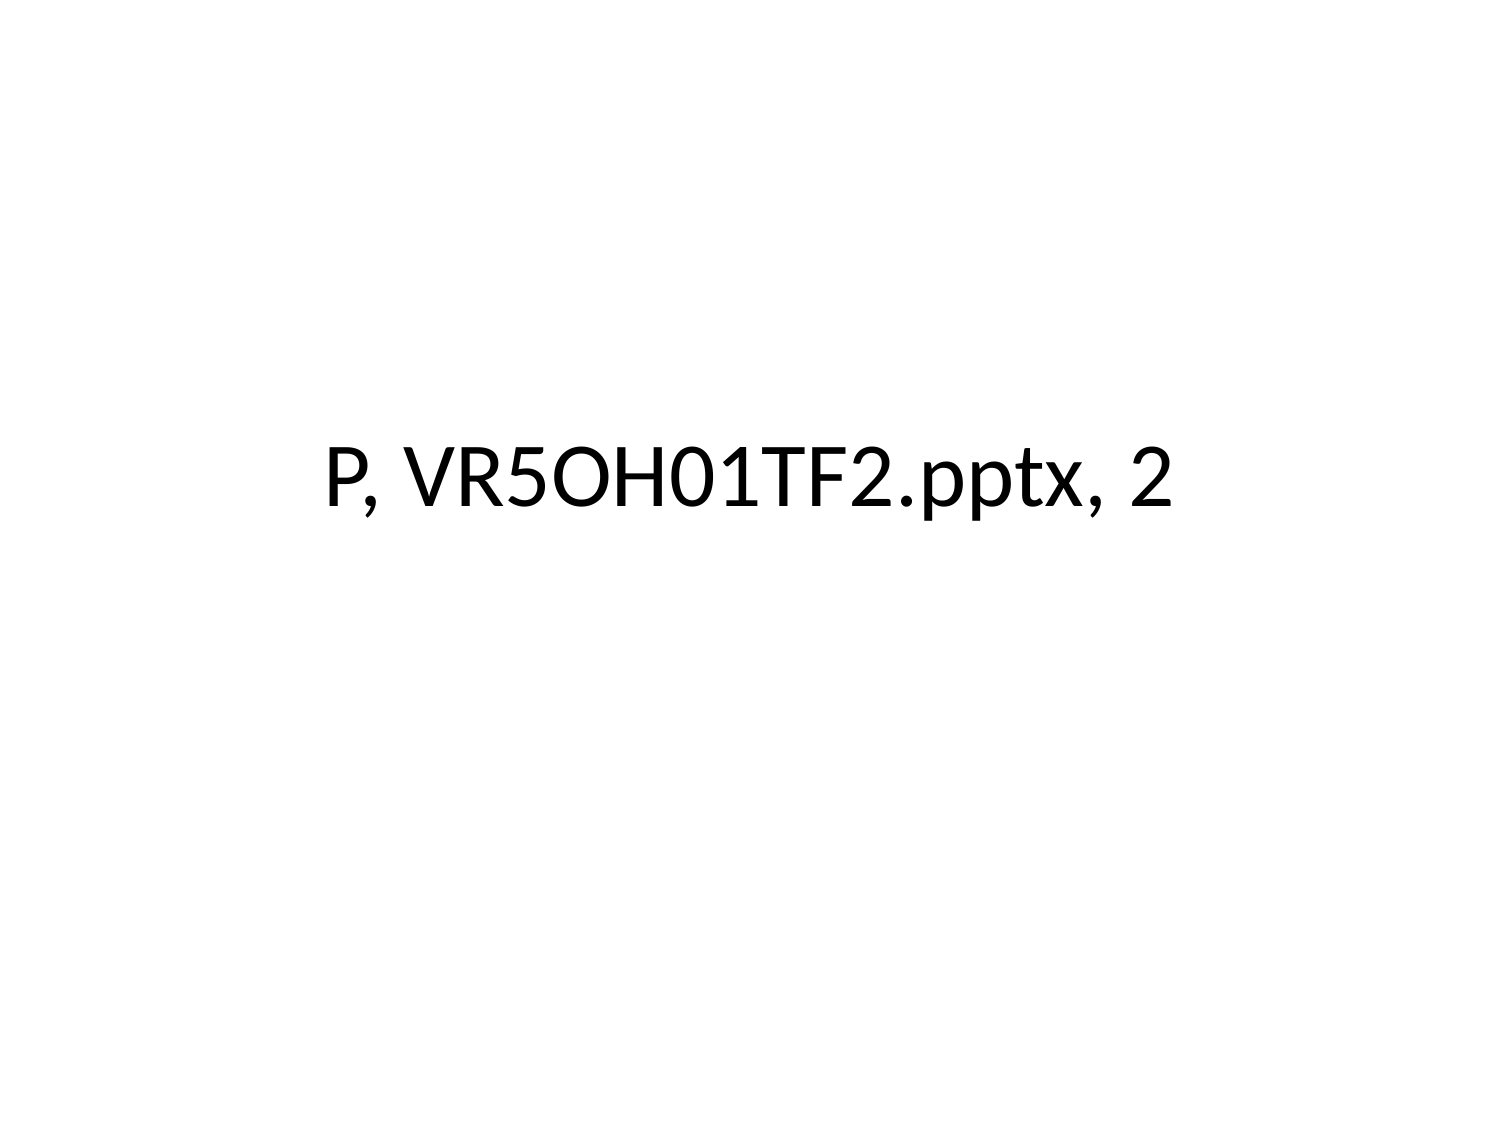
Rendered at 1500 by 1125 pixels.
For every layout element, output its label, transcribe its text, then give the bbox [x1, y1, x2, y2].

title P, VR5OH01TF2.pptx, 2 [112, 349, 1388, 591]
